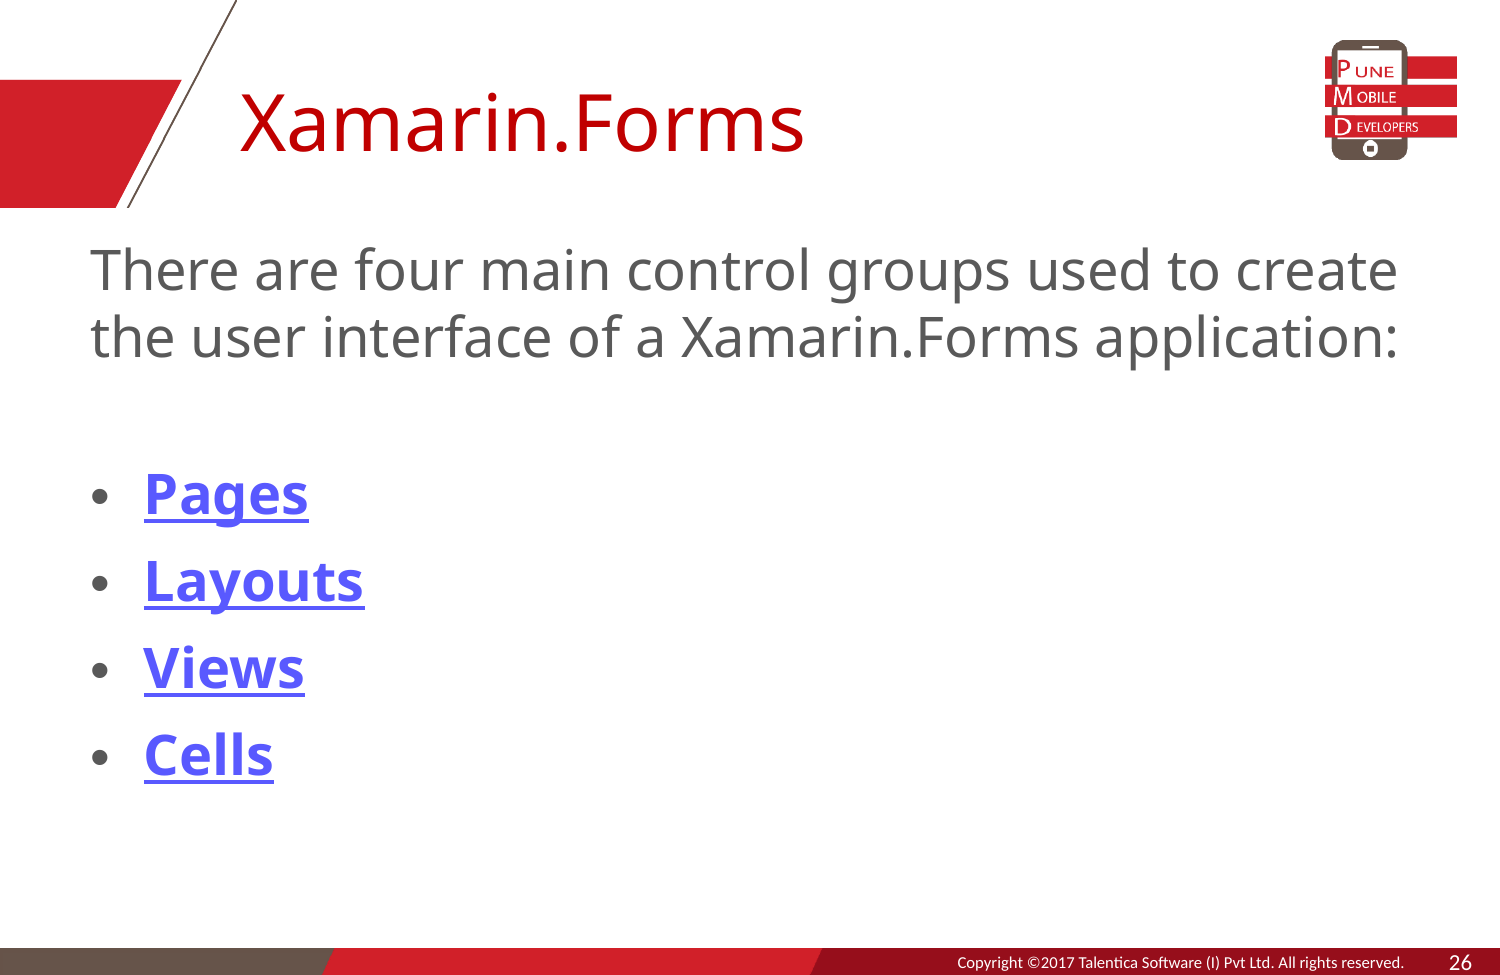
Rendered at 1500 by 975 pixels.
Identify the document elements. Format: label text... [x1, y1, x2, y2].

picture [0, 0, 237, 208]
title Xamarin.Forms [225, 39, 1425, 202]
list There are four main control groups used to create the user interface of a Xamarin.Forms application: Pages Layouts Views Cells [75, 227, 1425, 871]
picture [1425, 40, 1457, 160]
picture [0, 948, 1500, 975]
